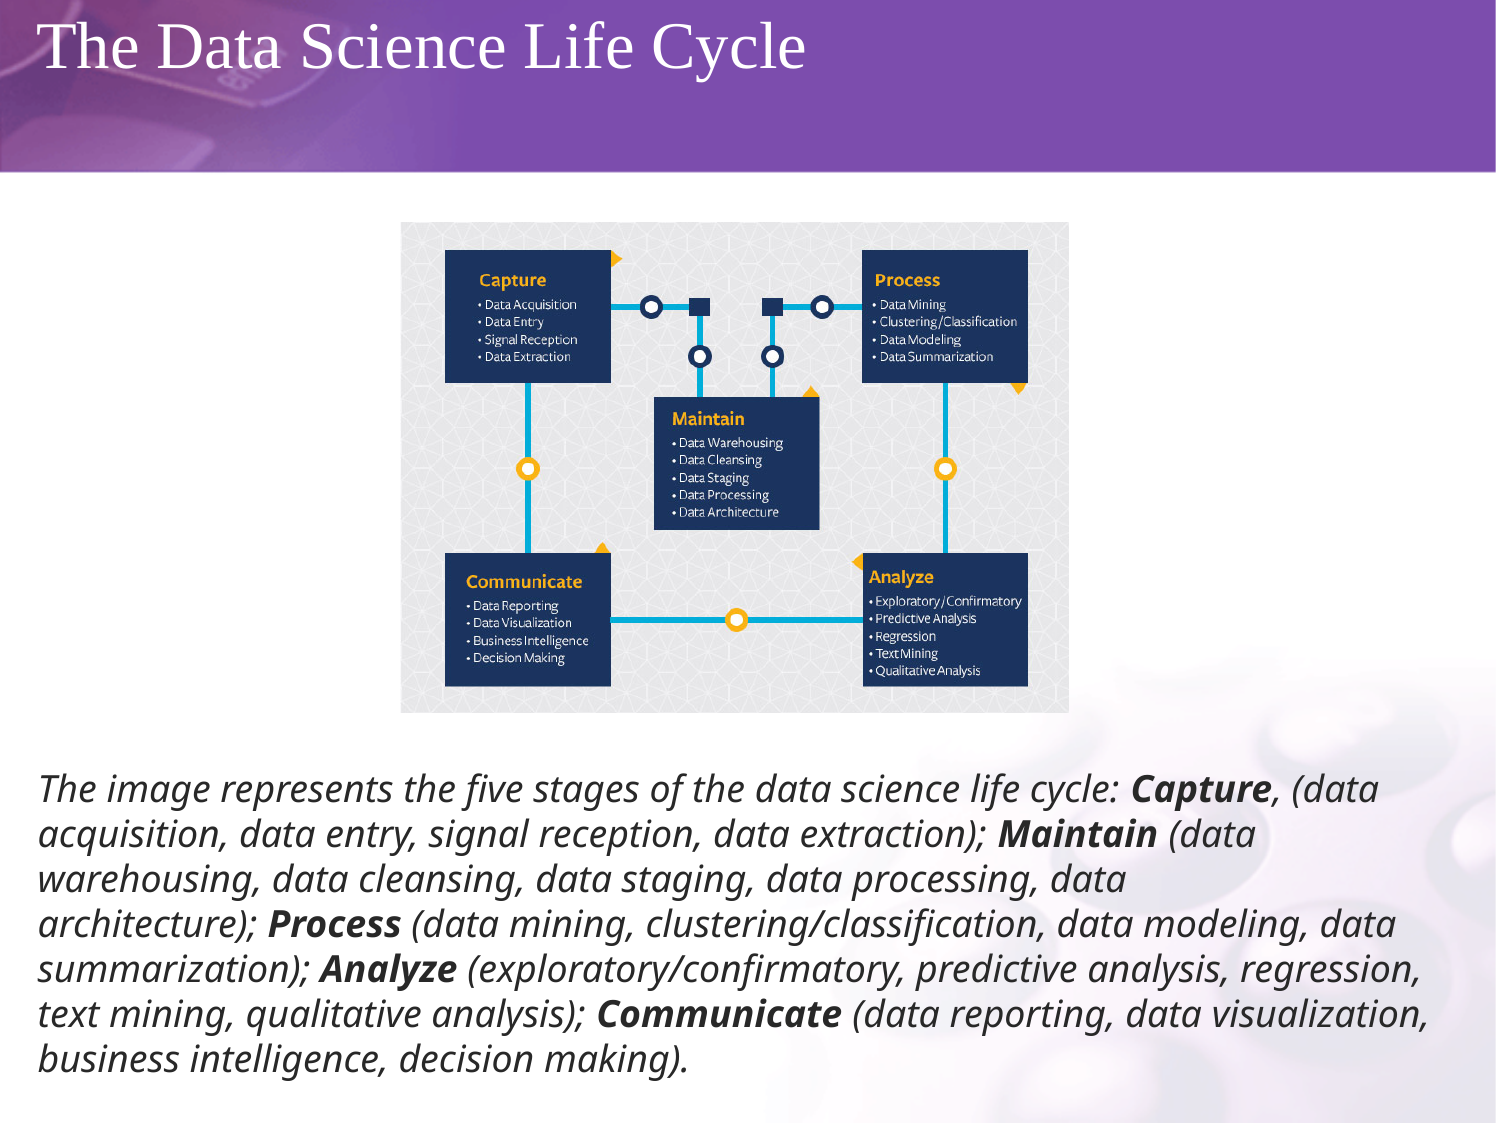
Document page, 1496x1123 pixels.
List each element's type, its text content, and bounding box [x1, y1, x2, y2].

title The Data Science Life Cycle [35, 2, 1460, 167]
text_box The image represents the five stages of the data science life cycle: Capture, (data acquisition, data entry, signal reception, data extraction); Maintain (data warehousing, data cleansing, data staging, data processing, data architecture); Process (data mining, clustering/classification, data modeling, data summarization); Analyze (exploratory/confirmatory, predictive analysis, regression, text mining, qualitative analysis); Communicate (data reporting, data visualization, business intelligence, decision making). [22, 757, 1447, 1087]
picture [0, 0, 1496, 1123]
